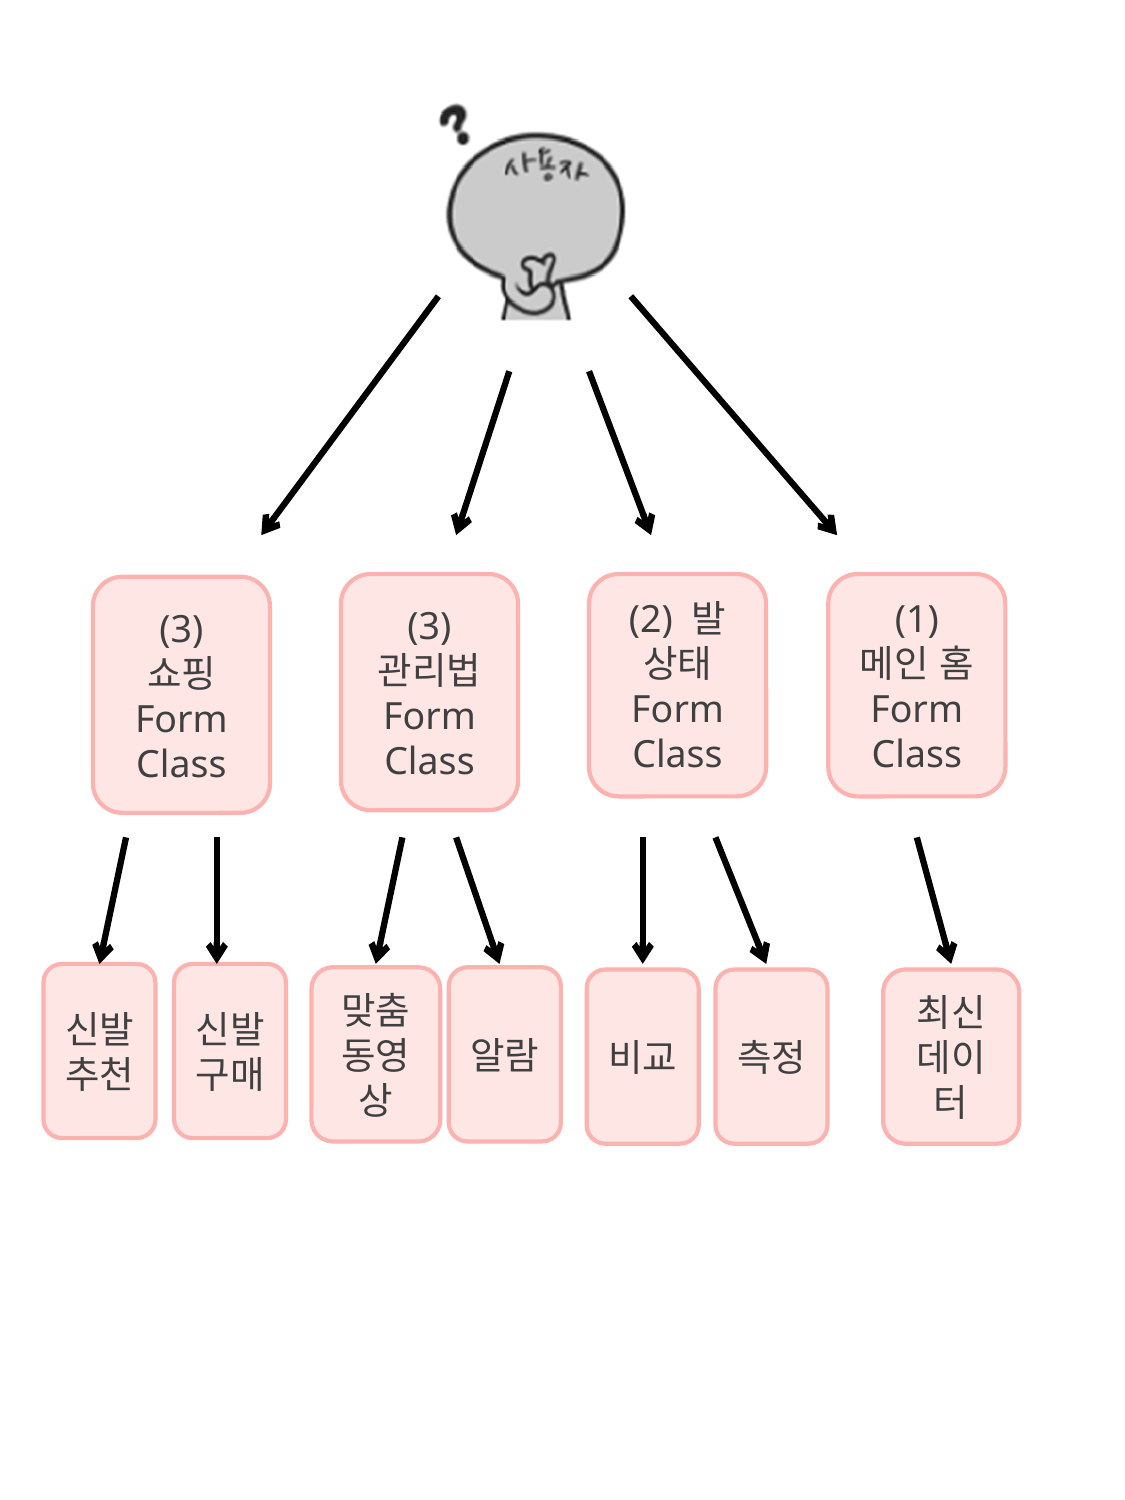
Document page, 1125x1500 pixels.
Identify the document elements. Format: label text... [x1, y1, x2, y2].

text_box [260, 296, 439, 536]
text_box 측정 [713, 967, 830, 1146]
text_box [715, 837, 767, 965]
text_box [588, 370, 652, 536]
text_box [455, 370, 510, 536]
text_box 알람 [446, 965, 564, 1144]
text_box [916, 837, 952, 965]
text_box 최신 데이터 [881, 967, 1022, 1146]
text_box 신발 구매 [171, 961, 289, 1141]
text_box (1) 메인 홈 Form Class [826, 571, 1008, 799]
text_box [375, 837, 403, 965]
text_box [455, 837, 500, 965]
text_box 비교 [584, 967, 701, 1146]
text_box (3) 관리법 Form Class [338, 571, 521, 813]
text_box (3) 쇼핑 Form Class [90, 574, 273, 815]
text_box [630, 296, 838, 536]
text_box 맞춤 동영상 [309, 965, 443, 1144]
text_box (2) 발 상태 Form Class [586, 571, 769, 799]
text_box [99, 837, 127, 965]
text_box 신발 추천 [41, 961, 158, 1141]
picture [408, 87, 652, 330]
